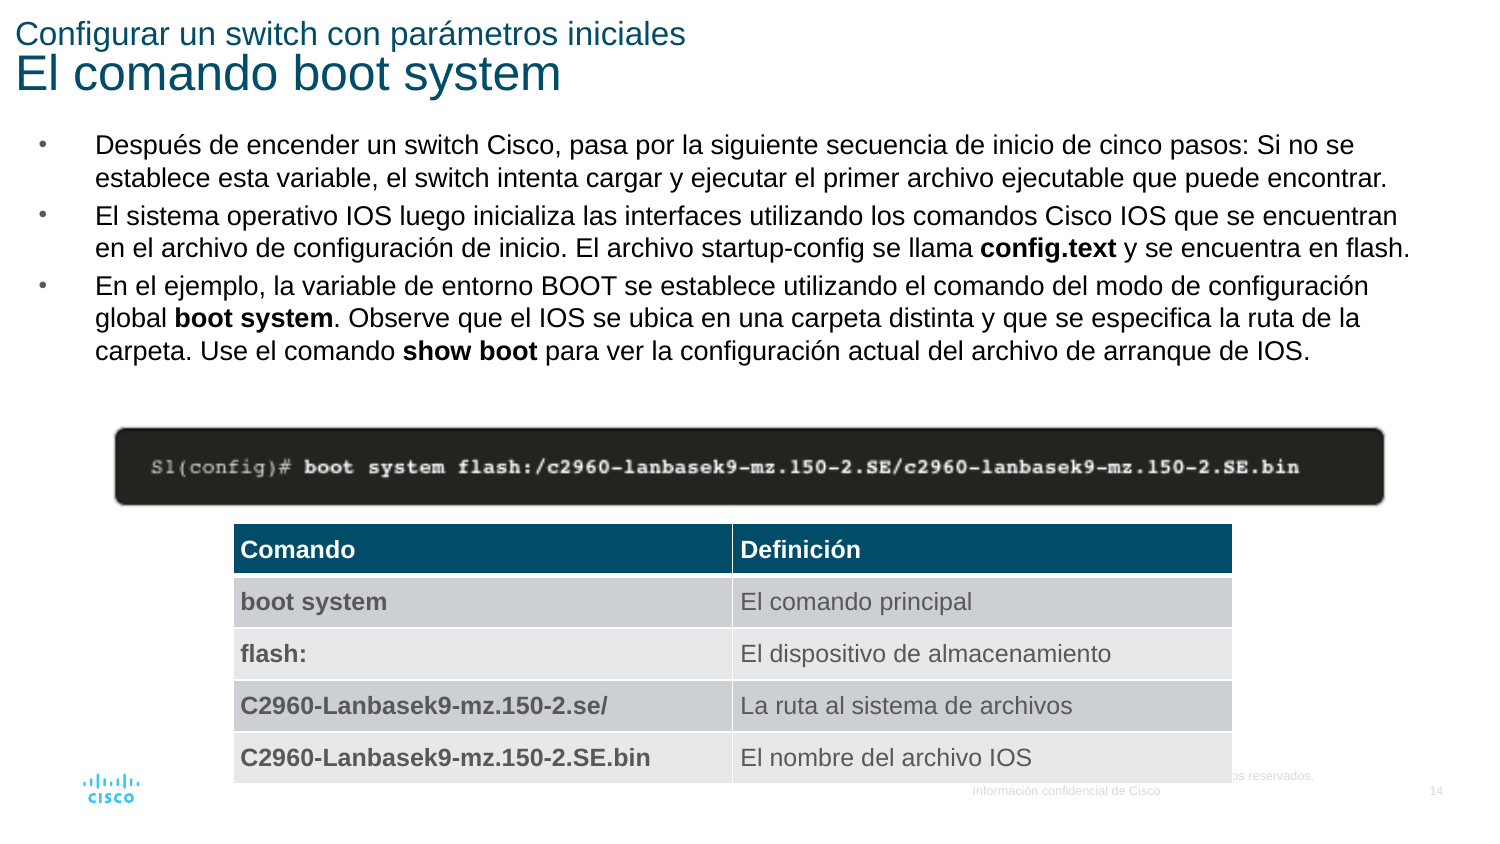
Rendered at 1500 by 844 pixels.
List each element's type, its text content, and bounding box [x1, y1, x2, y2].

table_header Definición [733, 524, 1232, 573]
table_cell El comando principal [733, 578, 1232, 627]
picture [108, 421, 1392, 514]
title Configurar un switch con parámetros iniciales El comando boot system [0, 0, 1369, 121]
table_cell El dispositivo de almacenamiento [733, 629, 1232, 679]
table_cell C2960-Lanbasek9-mz.150-2.se/ [234, 681, 732, 731]
table_cell C2960-Lanbasek9-mz.150-2.SE.bin [234, 733, 732, 783]
table_cell boot system [234, 578, 732, 627]
table_cell La ruta al sistema de archivos [733, 681, 1232, 731]
list Después de encender un switch Cisco, pasa por la siguiente secuencia de inicio de cinco pasos: Si no se establece esta variable, el switch intenta cargar y ejecutar el primer archivo ejecutable que puede encontrar. El sistema operativo IOS luego inicializa las interfaces utilizando los comandos Cisco IOS que se encuentran en el archivo de configuración de inicio. El archivo startup-config se llama config.text y se encuentra en flash. En el ejemplo, la variable de entorno BOOT se establece utilizando el comando del modo de configuración global boot system. Observe que el IOS se ubica en una carpeta distinta y que se especifica la ruta de la carpeta. Use el comando show boot para ver la configuración actual del archivo de arranque de IOS. [23, 120, 1442, 401]
table_cell El nombre del archivo IOS [733, 733, 1232, 783]
table_cell flash: [234, 629, 732, 679]
table_header Comando [234, 524, 732, 573]
